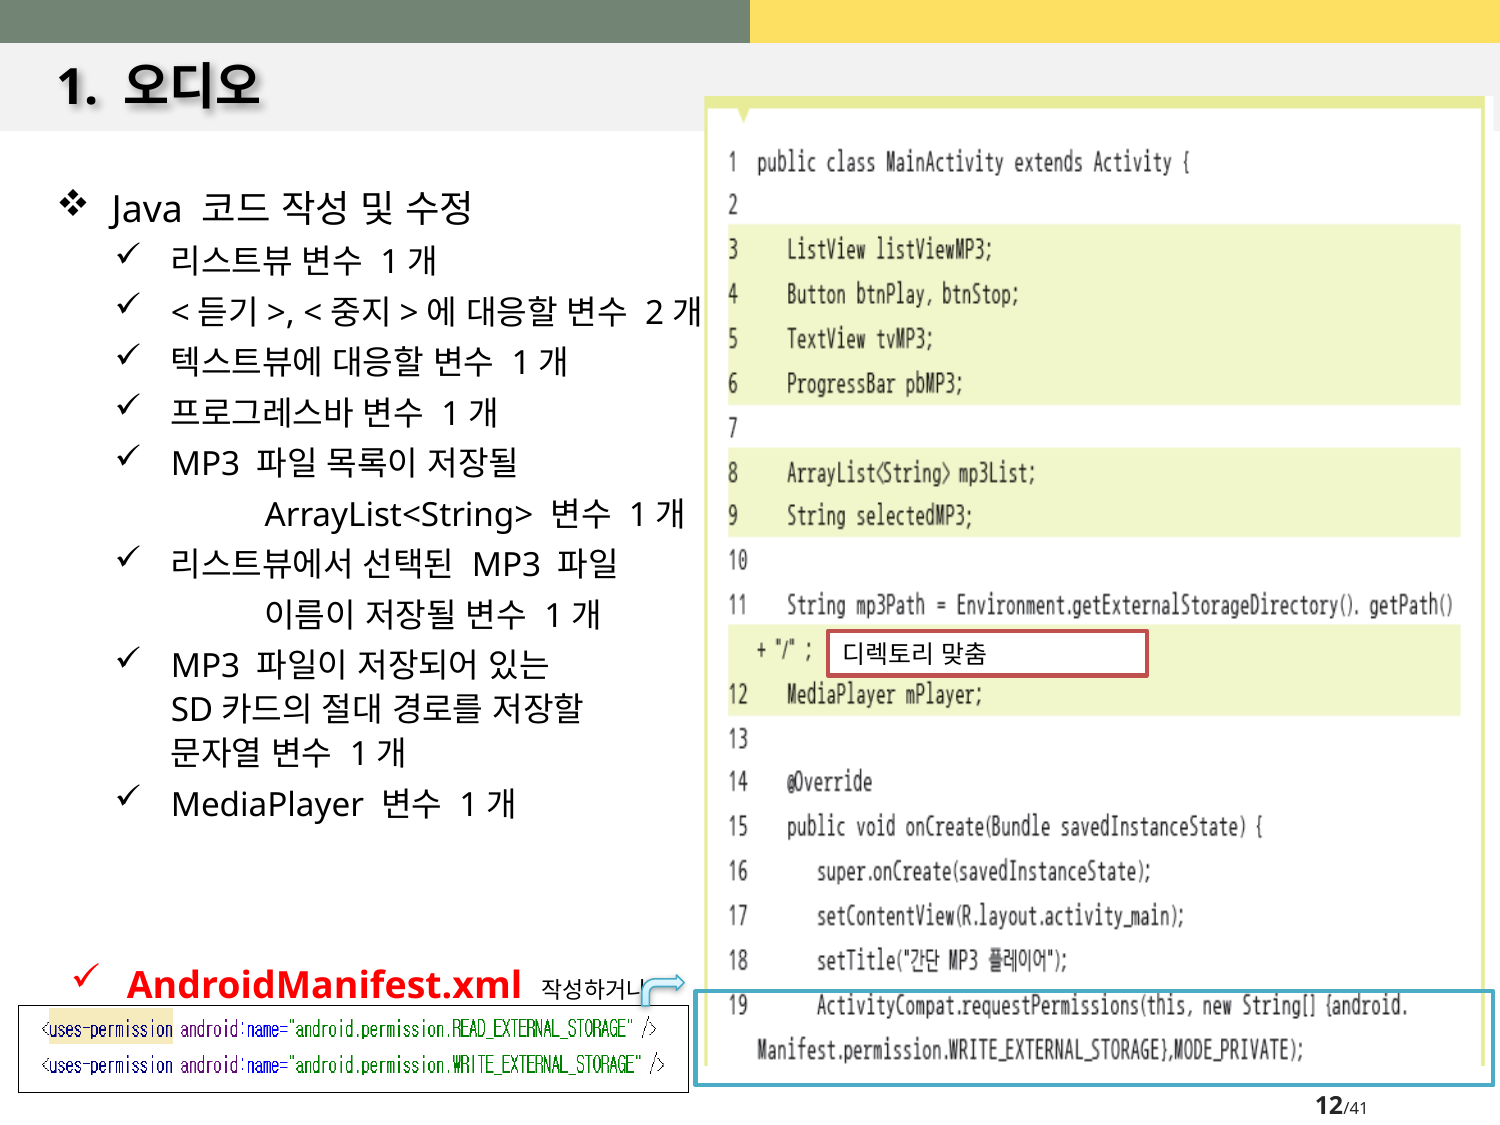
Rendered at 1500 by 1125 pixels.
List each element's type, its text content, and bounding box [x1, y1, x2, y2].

list Java 코드 작성 및 수정 리스트뷰 변수 1개 <듣기>, <중지>에 대응할 변수 2개 텍스트뷰에 대응할 변수 1개 프로그레스바 변수 1개 MP3 파일 목록이 저장될 ArrayList<String> 변수 1개 리스트뷰에서 선택된 MP3 파일 이름이 저장될 변수 1개 MP3 파일이 저장되어 있는 SD카드의 절대 경로를 저장할 문자열 변수 1개 MediaPlayer 변수 1개 AndroidManifest.xml 작성하거나 [41, 172, 699, 1011]
text_box [640, 974, 685, 1004]
text_box [693, 989, 1495, 1087]
title 1. 오디오 [41, 42, 1459, 128]
picture [18, 1005, 689, 1093]
picture [704, 96, 1494, 1066]
